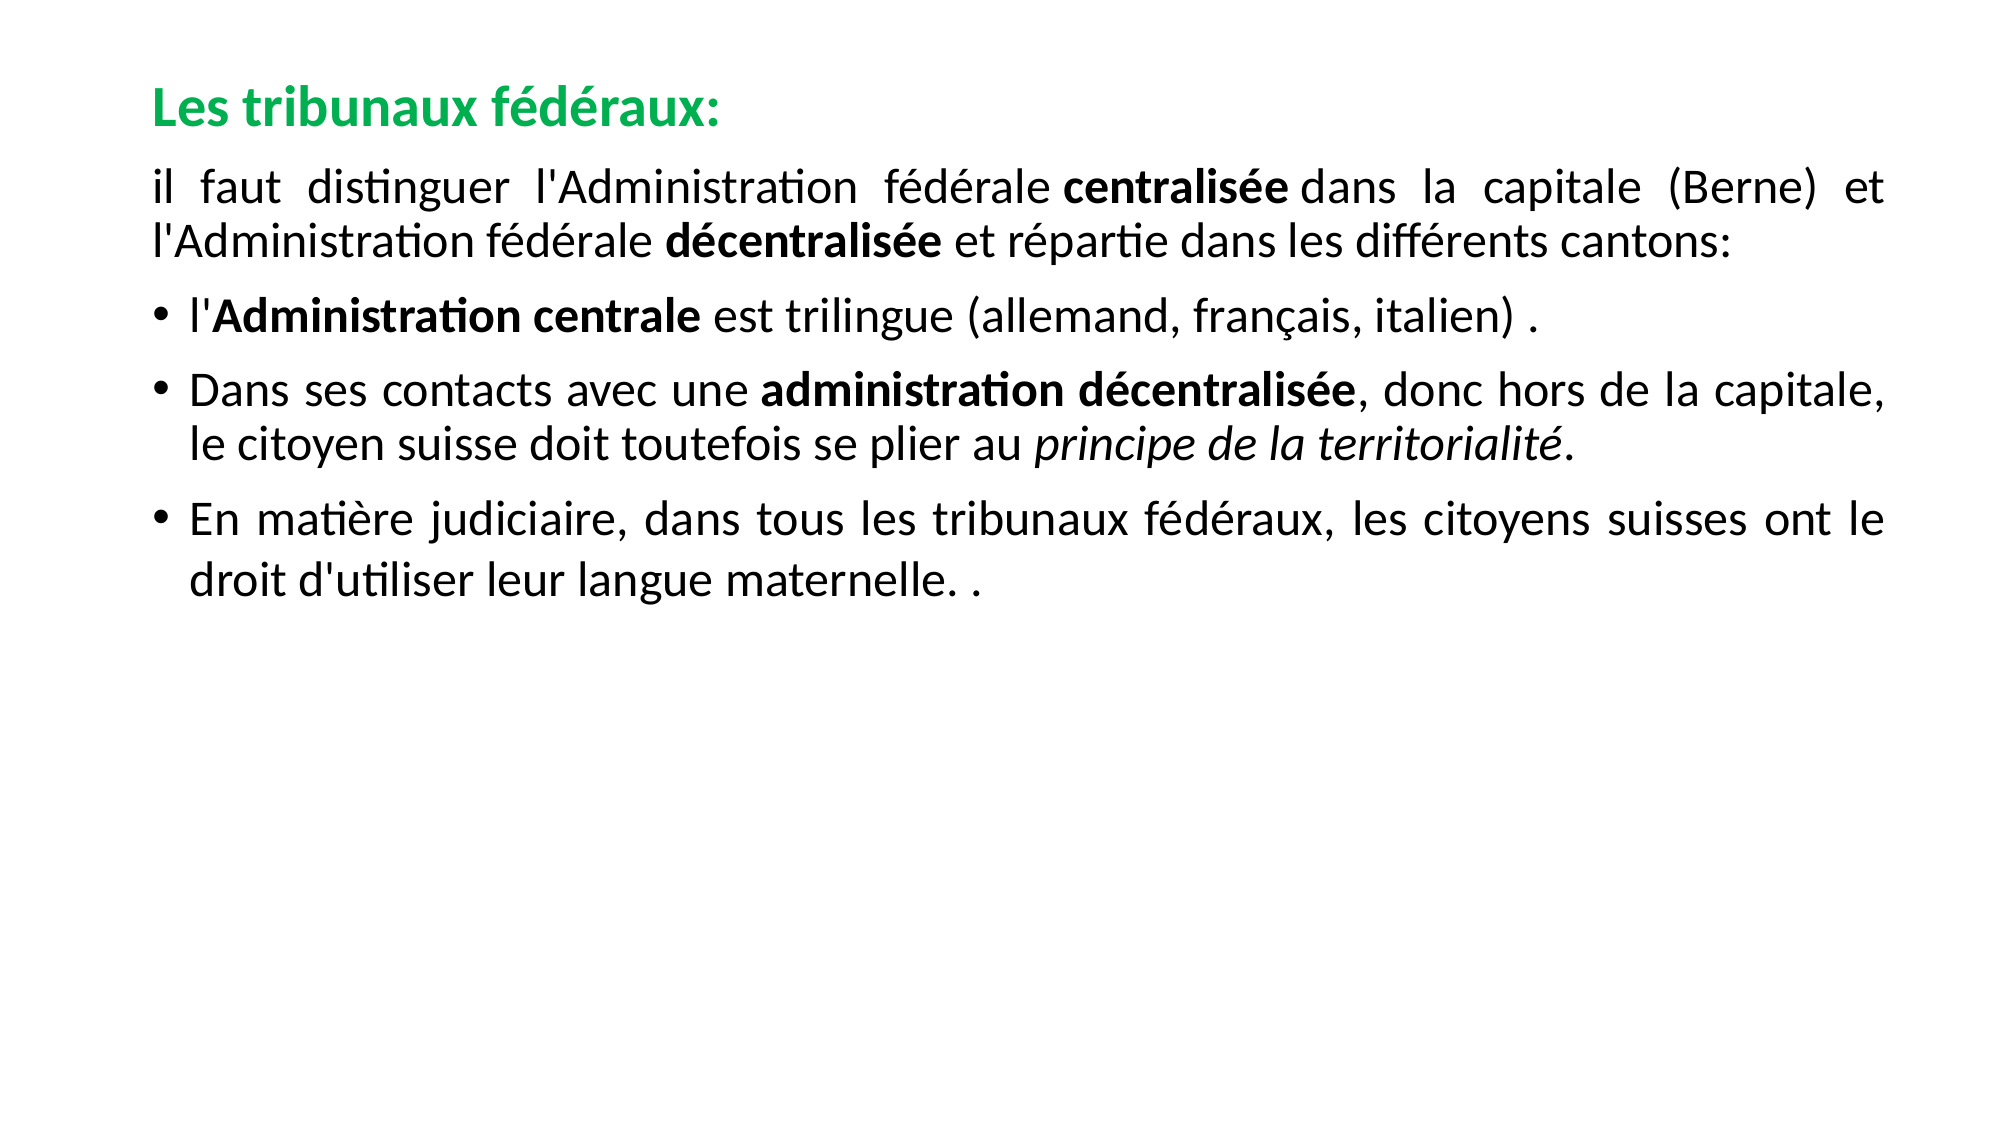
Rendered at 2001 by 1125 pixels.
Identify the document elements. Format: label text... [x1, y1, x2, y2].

list Les tribunaux fédéraux: il faut distinguer l'Administration fédérale centralisée dans la capitale (Berne) et l'Administration fédérale décentralisée et répartie dans les différents cantons: l'Administration centrale est trilingue (allemand, français, italien) . Dans ses contacts avec une administration décentralisée, donc hors de la capitale, le citoyen suisse doit toutefois se plier au principe de la territorialité. En matière judiciaire, dans tous les tribunaux fédéraux, les citoyens suisses ont le droit d'utiliser leur langue maternelle. . [137, 68, 1902, 1014]
